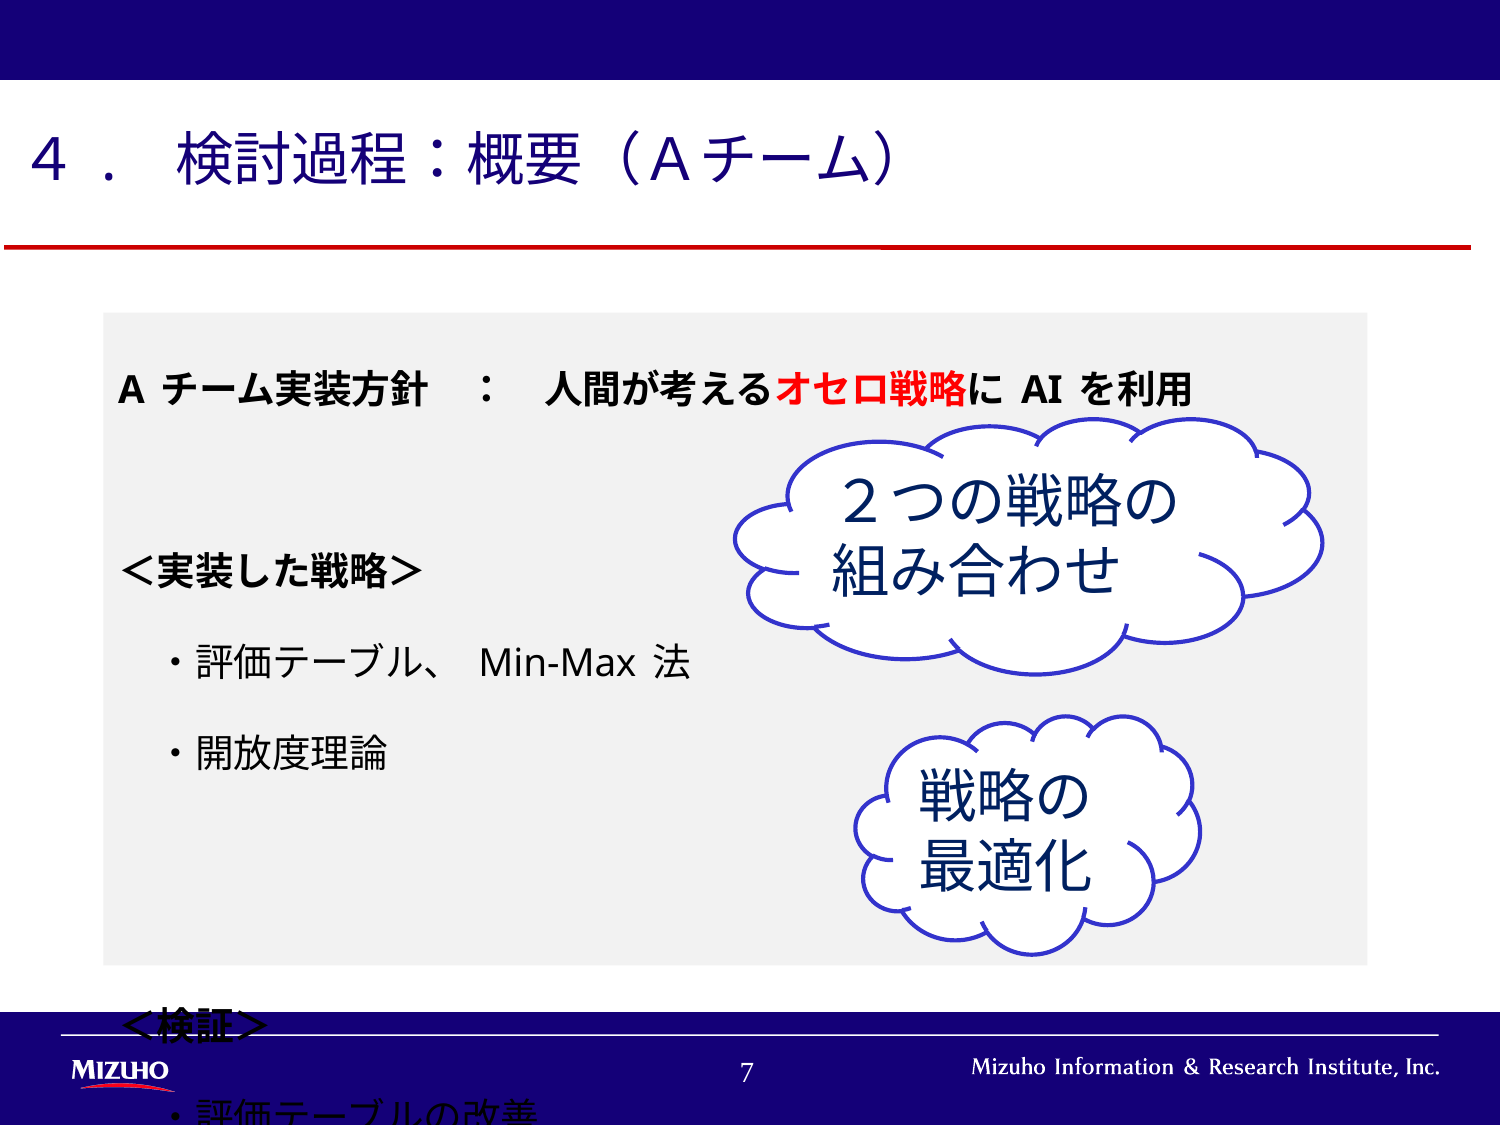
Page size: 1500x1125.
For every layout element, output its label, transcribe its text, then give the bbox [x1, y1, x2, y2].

text_box Aチーム実装方針 ： 人間が考えるオセロ戦略にAIを利用 ＜実装した戦略＞ ・評価テーブル、Min-Max法 ・開放度理論 ＜検証＞ ・評価テーブルの改善 ・先読み回数の増加 ・戦略を切り替えるタイミングの調整 [103, 312, 1368, 1125]
picture [72, 1060, 103, 1092]
text_box ４. 検討過程：概要（Ａチーム） [4, 88, 1467, 226]
text_box [0, 80, 1500, 1012]
text_box 戦略の 最適化 [853, 714, 1203, 957]
text_box ２つの戦略の組み合わせ [732, 417, 1325, 677]
